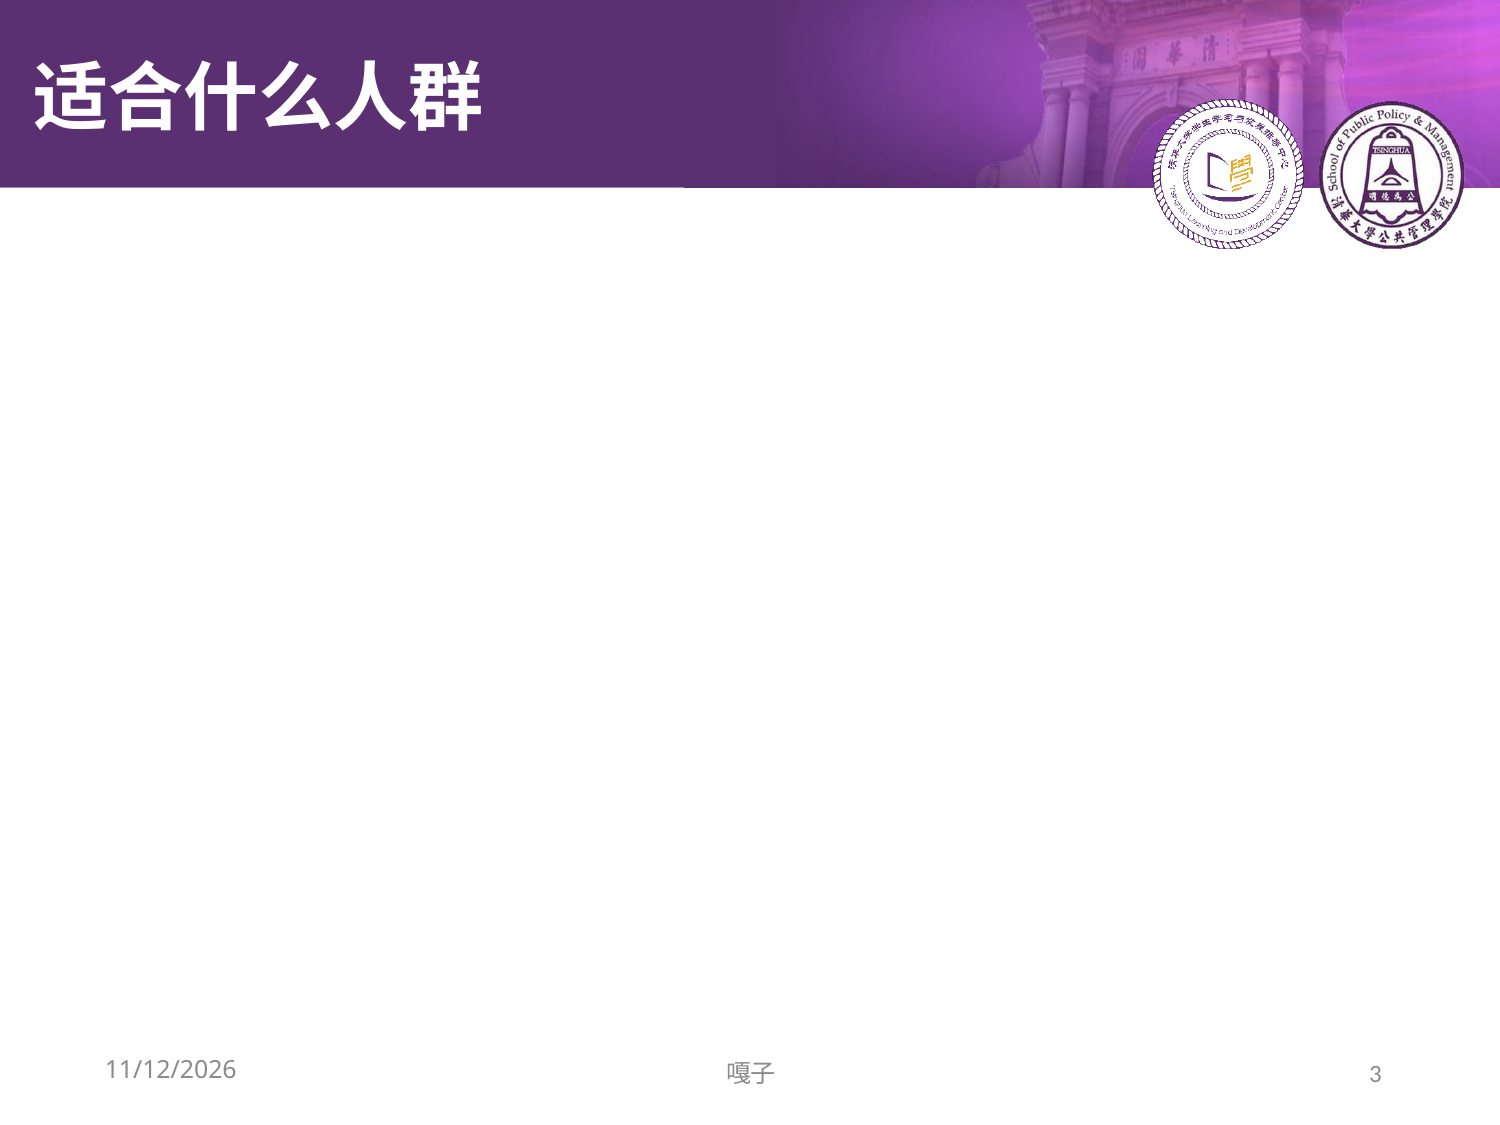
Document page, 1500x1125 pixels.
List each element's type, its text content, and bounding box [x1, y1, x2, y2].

picture [1020, 0, 1500, 263]
title 适合什么人群 [31, 0, 1020, 189]
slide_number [103, 746, 441, 1125]
footer 嘎子 [496, 1042, 1004, 1103]
slide_number 3 [1059, 1042, 1397, 1103]
